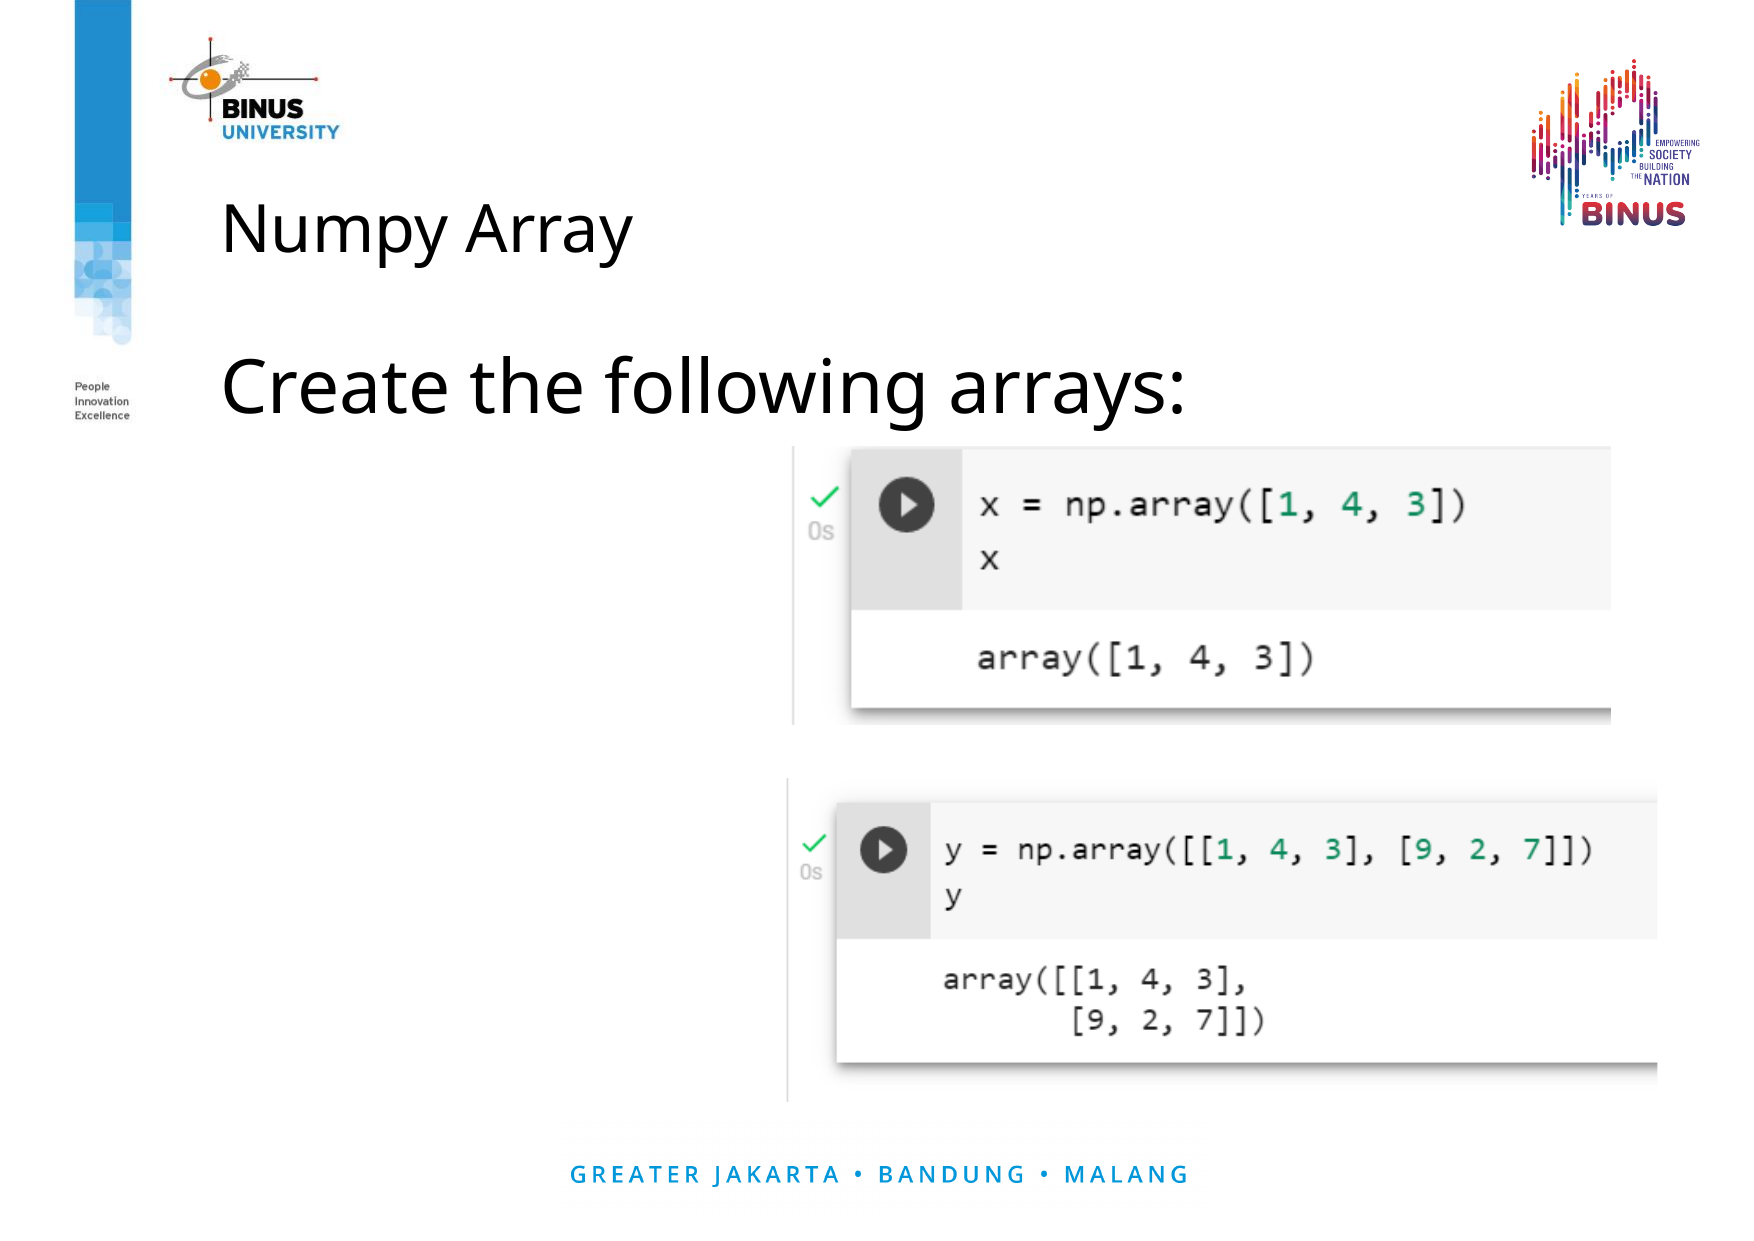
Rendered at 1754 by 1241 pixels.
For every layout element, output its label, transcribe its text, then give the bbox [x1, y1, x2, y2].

picture [0, 0, 1754, 1240]
title Numpy Array [202, 122, 1754, 330]
